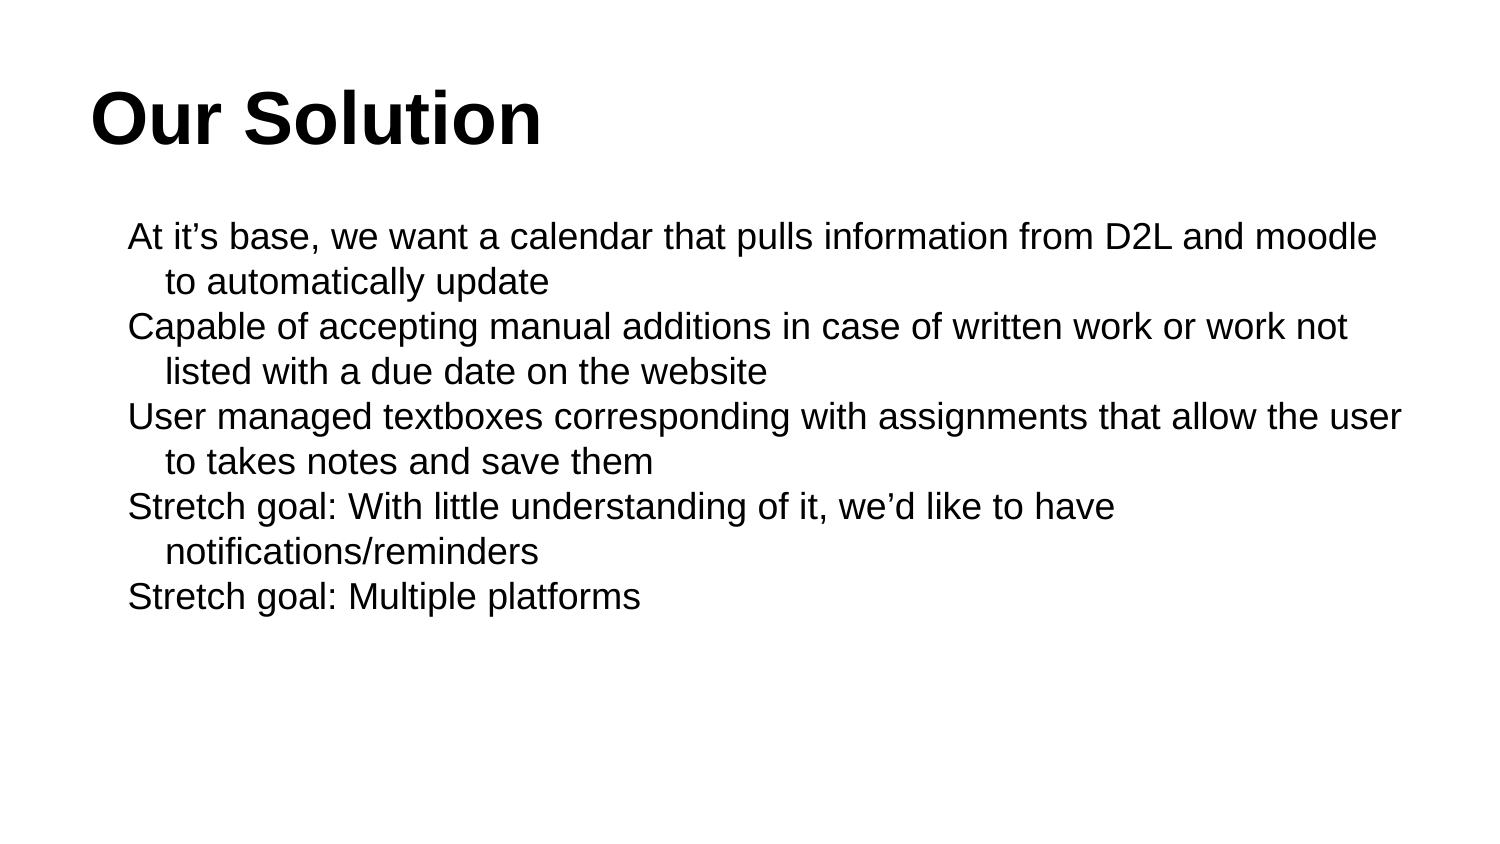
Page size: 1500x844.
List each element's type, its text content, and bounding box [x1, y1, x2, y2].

title Our Solution [75, 33, 1425, 175]
list At it’s base, we want a calendar that pulls information from D2L and moodle to automatically update Capable of accepting manual additions in case of written work or work not listed with a due date on the website User managed textboxes corresponding with assignments that allow the user to takes notes and save them Stretch goal: With little understanding of it, we’d like to have notifications/reminders Stretch goal: Multiple platforms [75, 196, 1425, 808]
